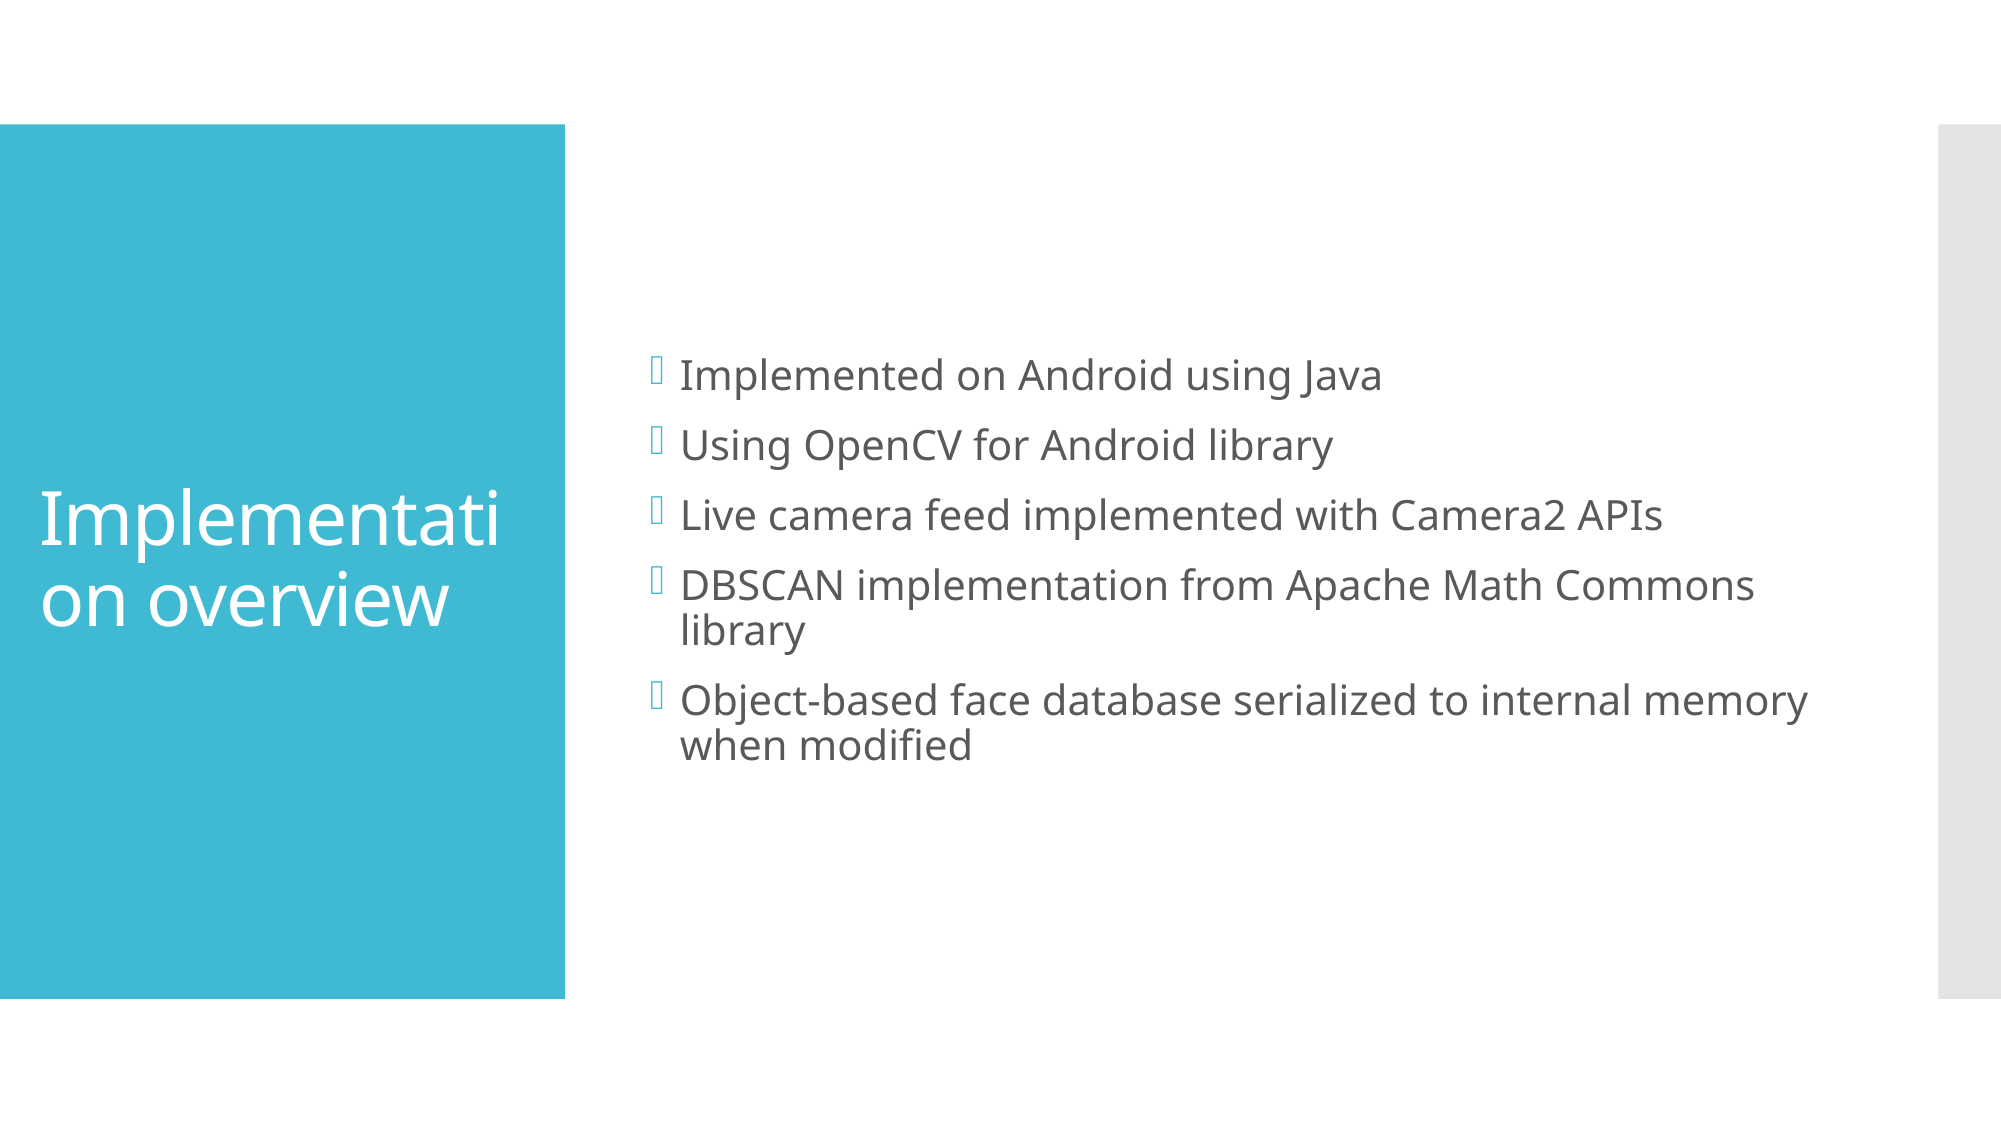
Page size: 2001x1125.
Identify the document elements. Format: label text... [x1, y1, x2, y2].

list Implemented on Android using Java Using OpenCV for Android library Live camera feed implemented with Camera2 APIs DBSCAN implementation from Apache Math Commons library Object-based face database serialized to internal memory when modified [634, 141, 1835, 982]
title Implementation overview [24, 184, 539, 940]
